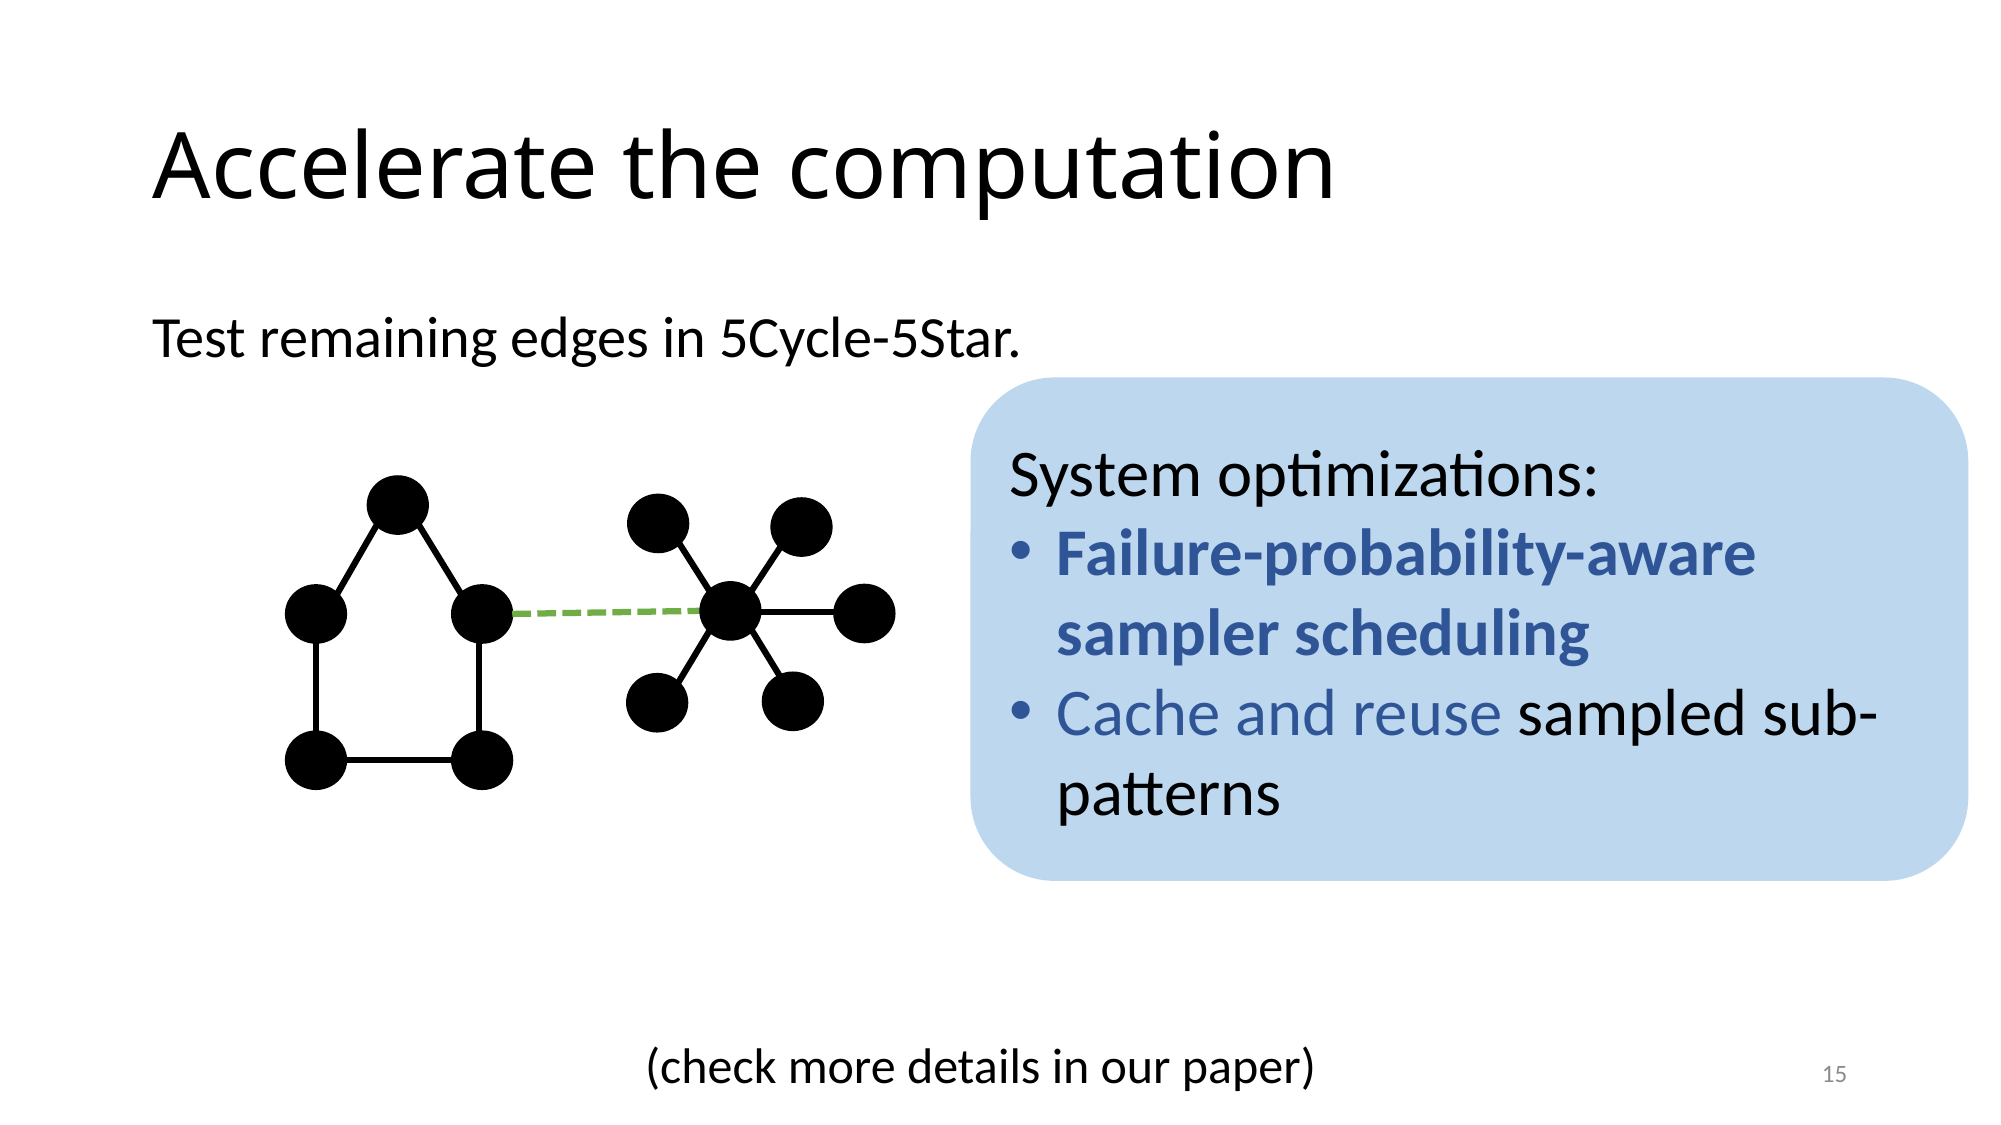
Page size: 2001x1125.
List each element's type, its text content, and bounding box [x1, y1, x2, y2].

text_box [627, 494, 895, 732]
list Test remaining edges in 5Cycle-5Star. [137, 299, 1863, 428]
text_box (check more details in our paper) [630, 1026, 1332, 1102]
slide_number 15 [1412, 1042, 1863, 1103]
title Accelerate the computation [137, 59, 1863, 278]
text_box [285, 476, 513, 789]
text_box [512, 610, 627, 614]
text_box System optimizations: Failure-probability-aware sampler scheduling Cache and reuse sampled sub-patterns [969, 376, 1969, 882]
